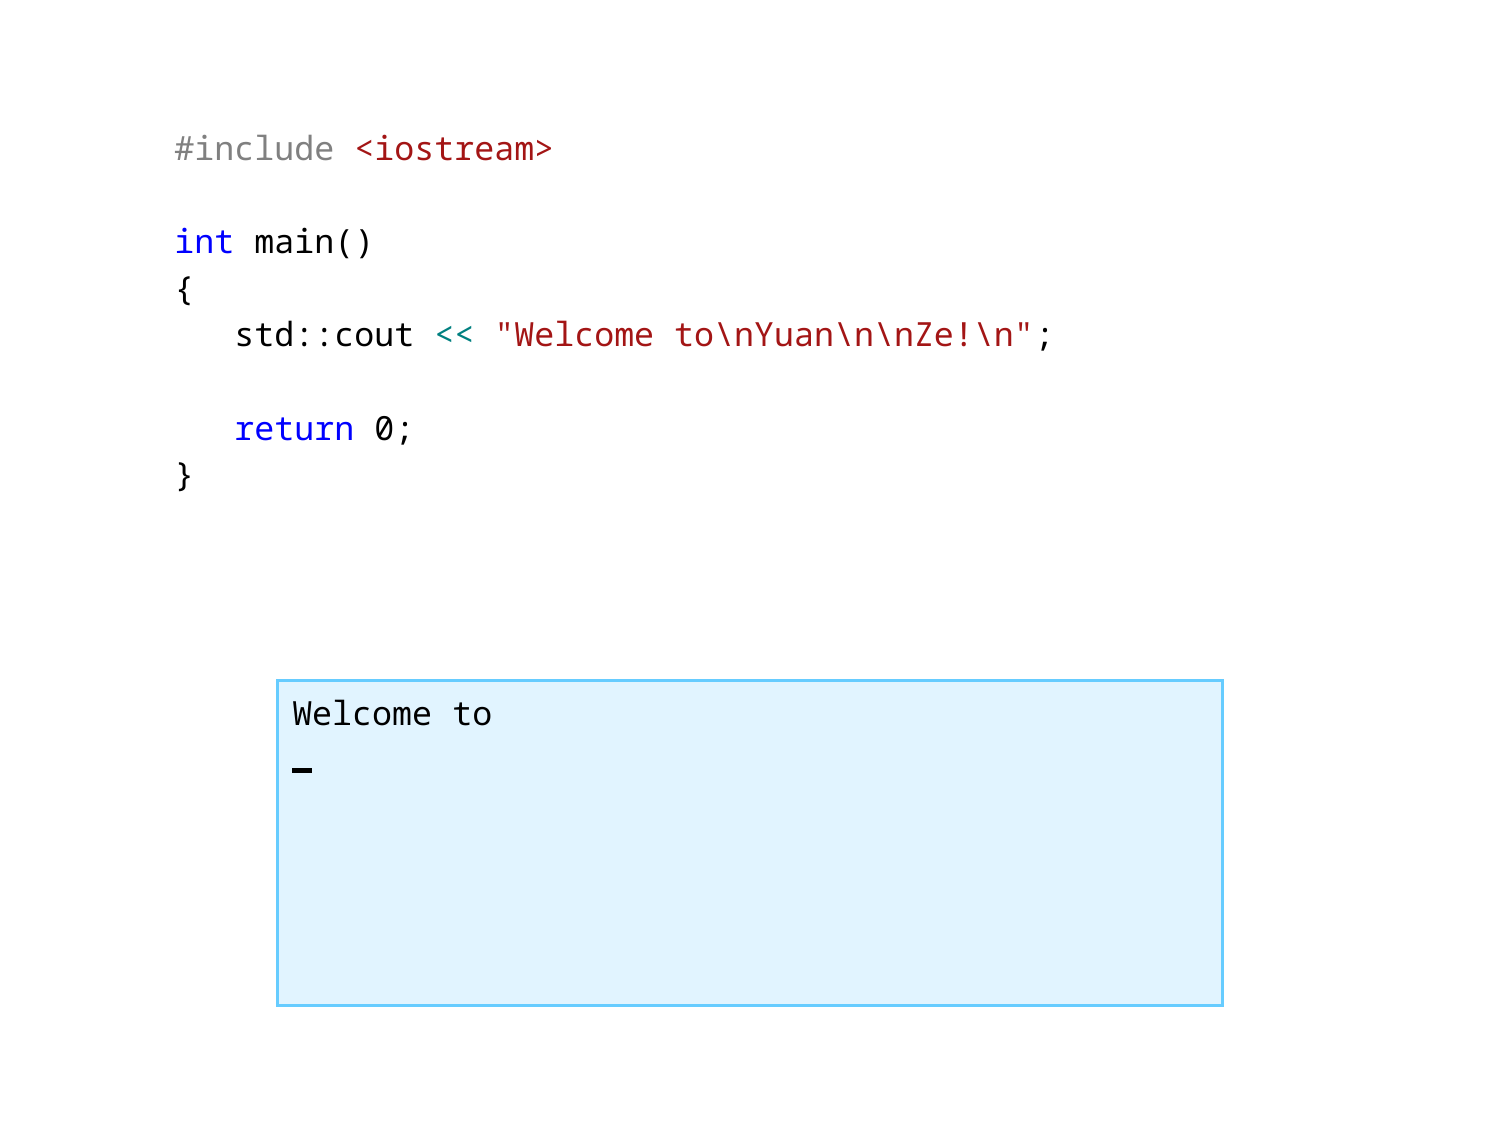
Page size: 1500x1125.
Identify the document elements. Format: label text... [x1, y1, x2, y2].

text_box Welcome to n [277, 680, 1223, 1006]
list #include <iostream> int main() { std::cout << "Welcome to\nYuan\n\nZe!\n"; return 0; } [159, 119, 1341, 504]
